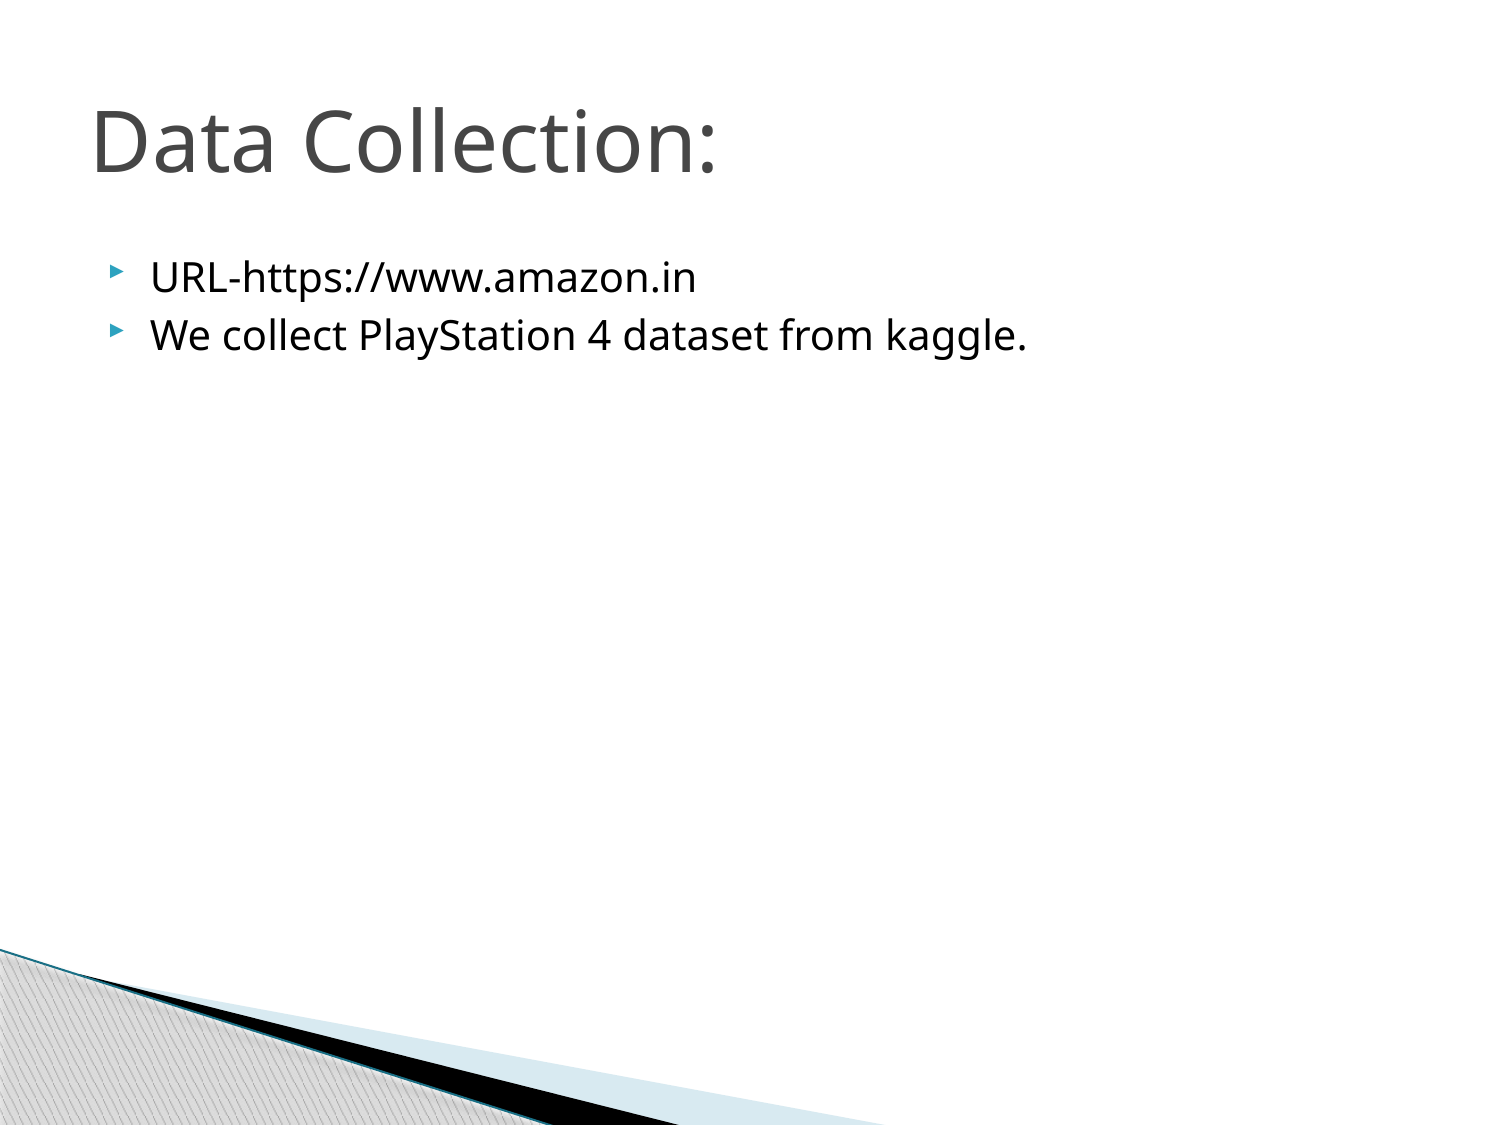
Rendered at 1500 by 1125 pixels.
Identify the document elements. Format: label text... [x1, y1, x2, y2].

title Data Collection:​ [75, 45, 1425, 233]
list URL-https://www.amazon.in​ We collect PlayStation 4 dataset from kaggle​. [75, 243, 1425, 986]
